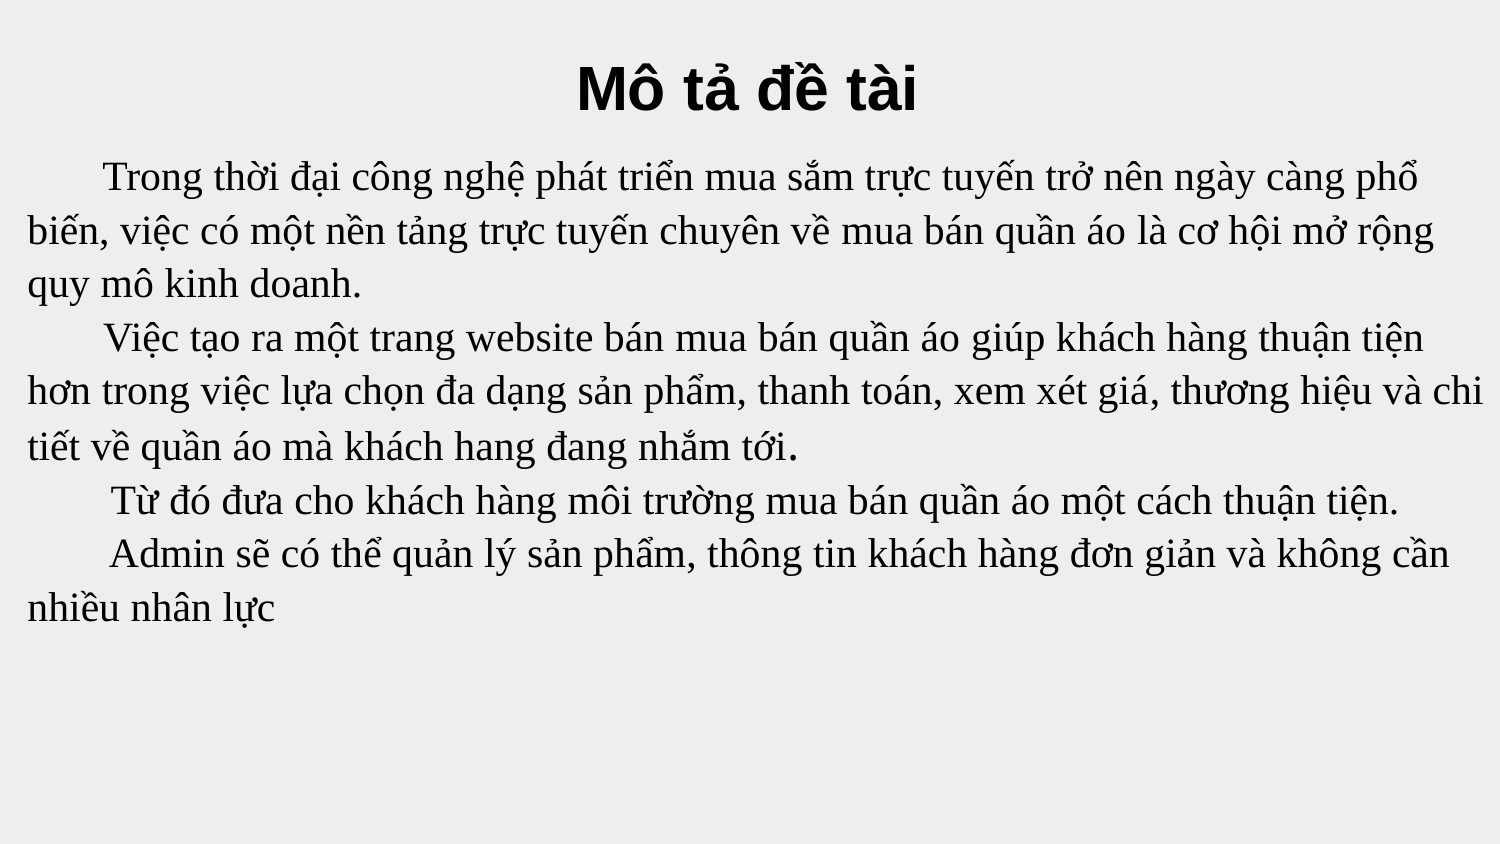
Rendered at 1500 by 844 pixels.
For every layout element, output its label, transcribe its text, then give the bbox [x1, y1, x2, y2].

title Trong thời đại công nghệ phát triển mua sắm trực tuyến trở nên ngày càng phổ biến, việc có một nền tảng trực tuyến chuyên về mua bán quần áo là cơ hội mở rộng quy mô kinh doanh. Việc tạo ra một trang website bán mua bán quần áo giúp khách hàng thuận tiện hơn trong việc lựa chọn đa dạng sản phẩm, thanh toán, xem xét giá, thương hiệu và chi tiết về quần áo mà khách hang đang nhắm tới. Từ đó đưa cho khách hàng môi trường mua bán quần áo một cách thuận tiện. Admin sẽ có thể quản lý sản phẩm, thông tin khách hàng đơn giản và không cần nhiều nhân lực [12, 130, 1500, 820]
subtitle Mô tả đề tài [31, 32, 1445, 164]
